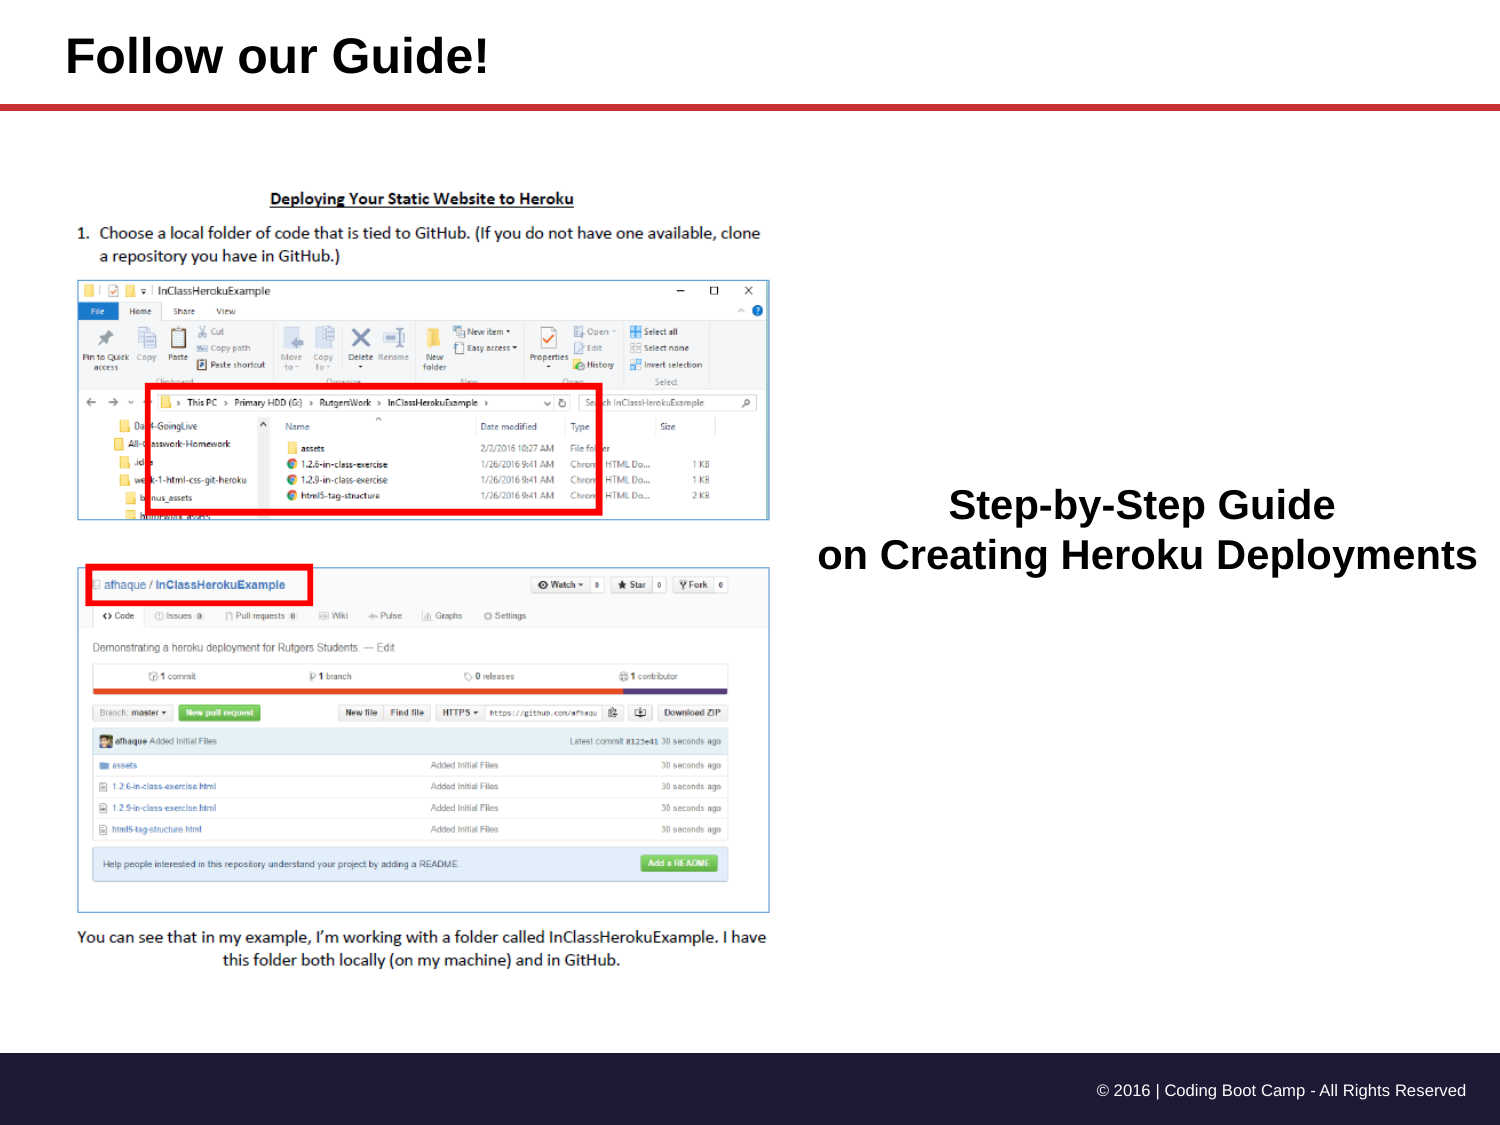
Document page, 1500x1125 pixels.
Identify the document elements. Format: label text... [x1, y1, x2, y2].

picture [49, 162, 805, 1001]
text_box Follow our Guide! [50, 0, 948, 108]
text_box Step-by-Step Guide on Creating Heroku Deployments [809, 462, 1496, 609]
